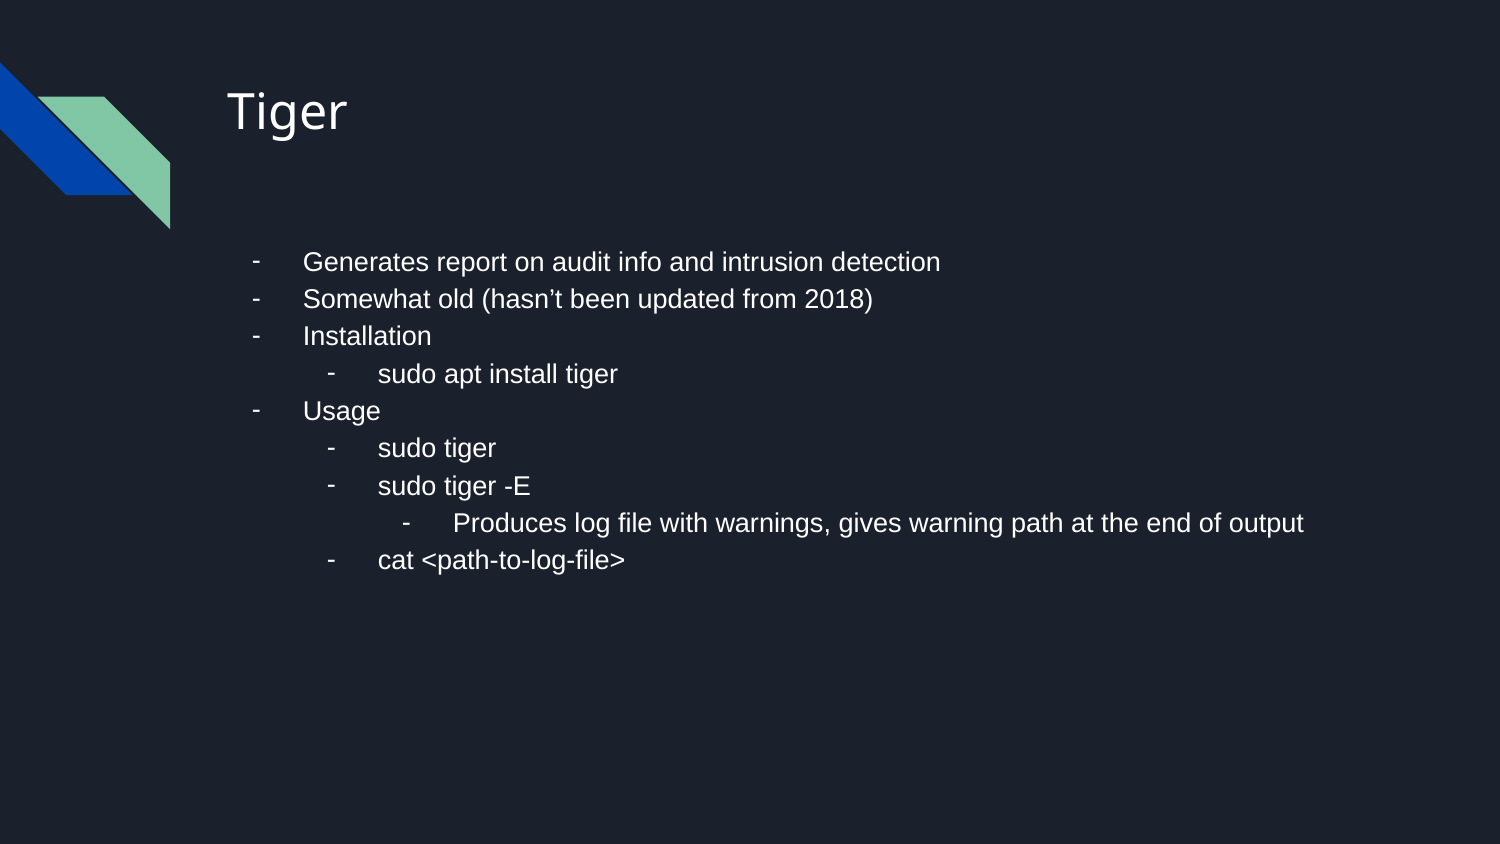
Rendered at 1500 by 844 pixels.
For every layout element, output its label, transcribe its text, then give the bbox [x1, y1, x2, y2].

title Tiger [212, 64, 1368, 215]
list Generates report on audit info and intrusion detection Somewhat old (hasn’t been updated from 2018) Installation sudo apt install tiger Usage sudo tiger sudo tiger -E Produces log file with warnings, gives warning path at the end of output cat <path-to-log-file> [212, 224, 1368, 735]
